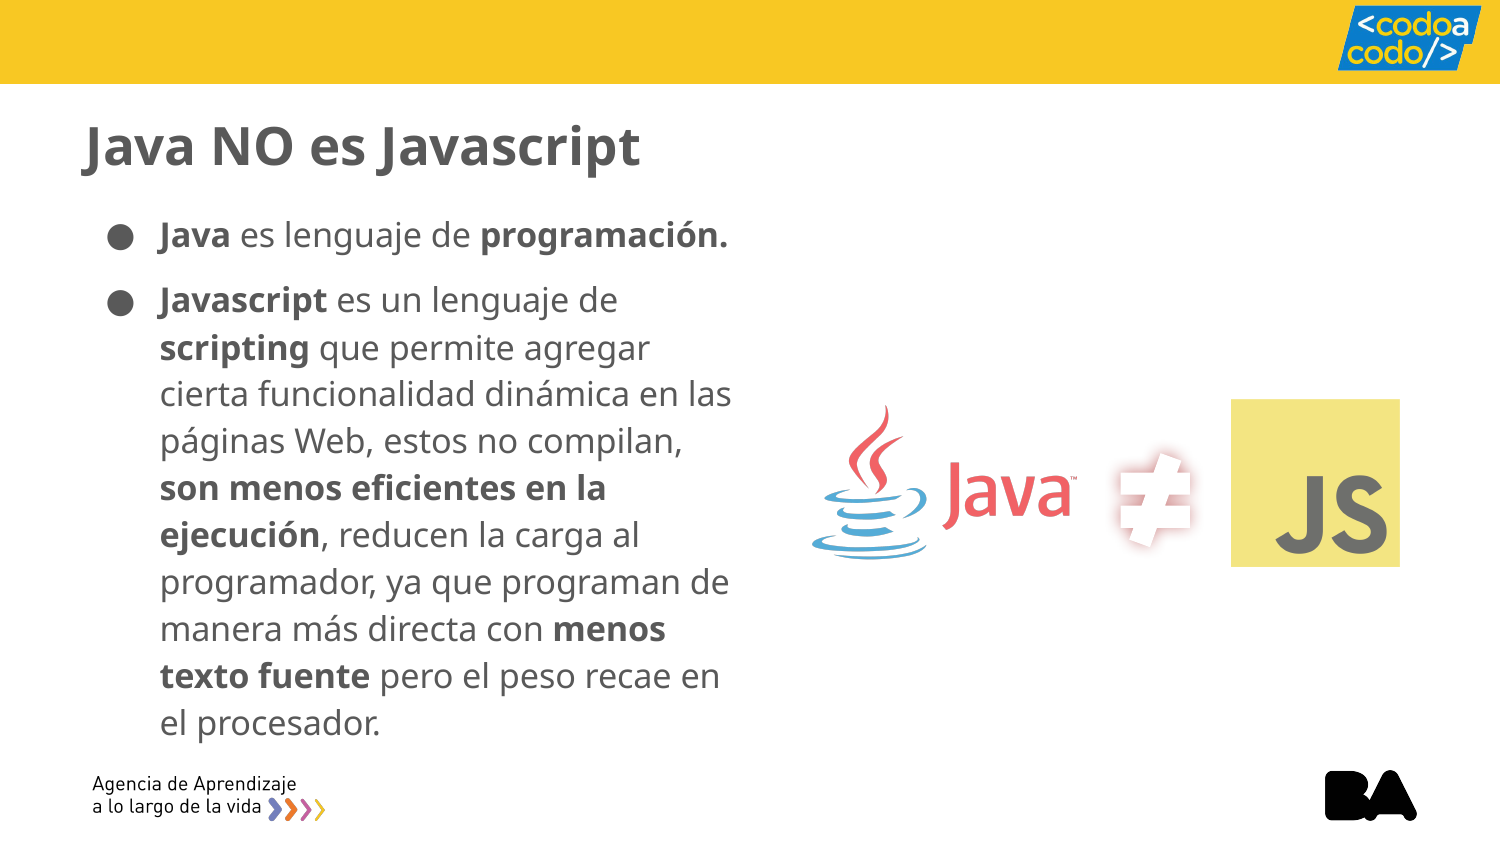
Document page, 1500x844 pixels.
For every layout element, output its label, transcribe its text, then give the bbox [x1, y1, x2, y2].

picture [70, 771, 344, 835]
title Java NO es Javascript [70, 98, 1446, 192]
picture [1231, 398, 1400, 567]
picture [1337, 5, 1482, 71]
list Java es lenguaje de programación. Javascript es un lenguaje de scripting que permite agregar cierta funcionalidad dinámica en las páginas Web, estos no compilan, son menos eficientes en la ejecución, reducen la carga al programador, ya que programan de manera más directa con menos texto fuente pero el peso recae en el procesador. [70, 191, 750, 771]
text_box [1120, 453, 1190, 548]
picture [1325, 770, 1417, 821]
picture [810, 397, 1079, 566]
